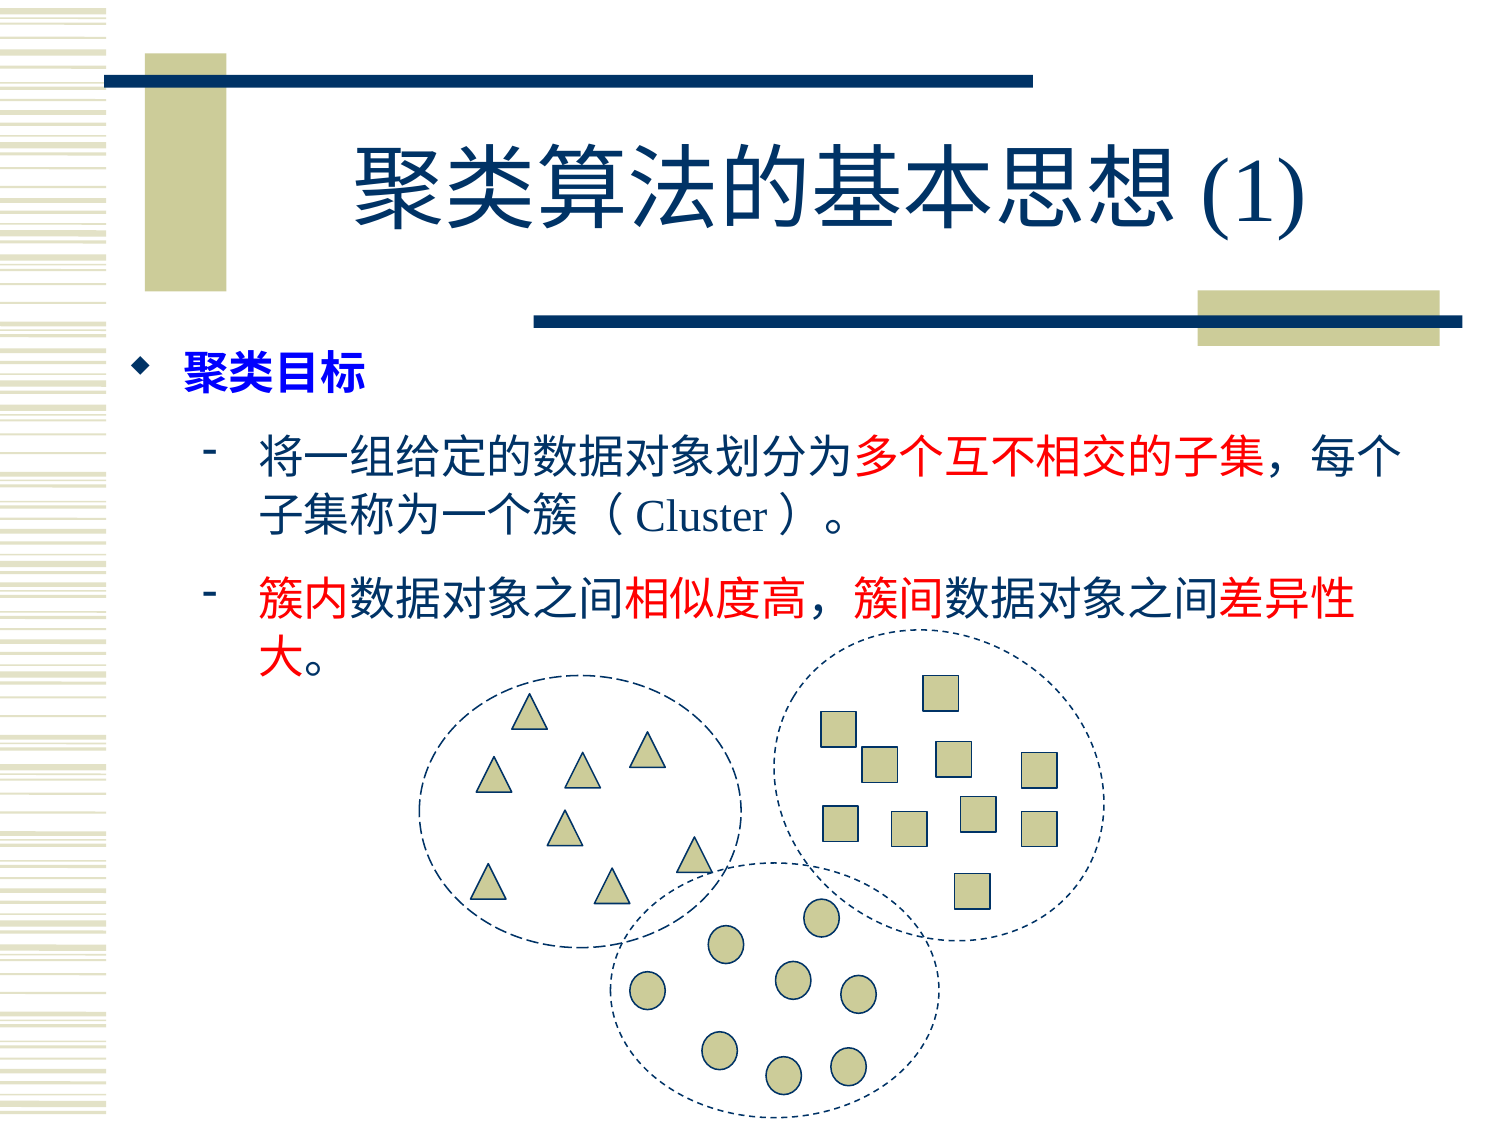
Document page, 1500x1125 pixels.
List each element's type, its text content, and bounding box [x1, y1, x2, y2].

text_box 聚类目标 将一组给定的数据对象划分为多个互不相交的子集，每个子集称为一个簇（Cluster）。 簇内数据对象之间相似度高，簇间数据对象之间差异性大。 [112, 333, 1459, 938]
text_box [610, 862, 939, 1118]
text_box [774, 629, 1104, 941]
title 聚类算法的基本思想(1) [224, 99, 1436, 288]
text_box [419, 675, 742, 948]
